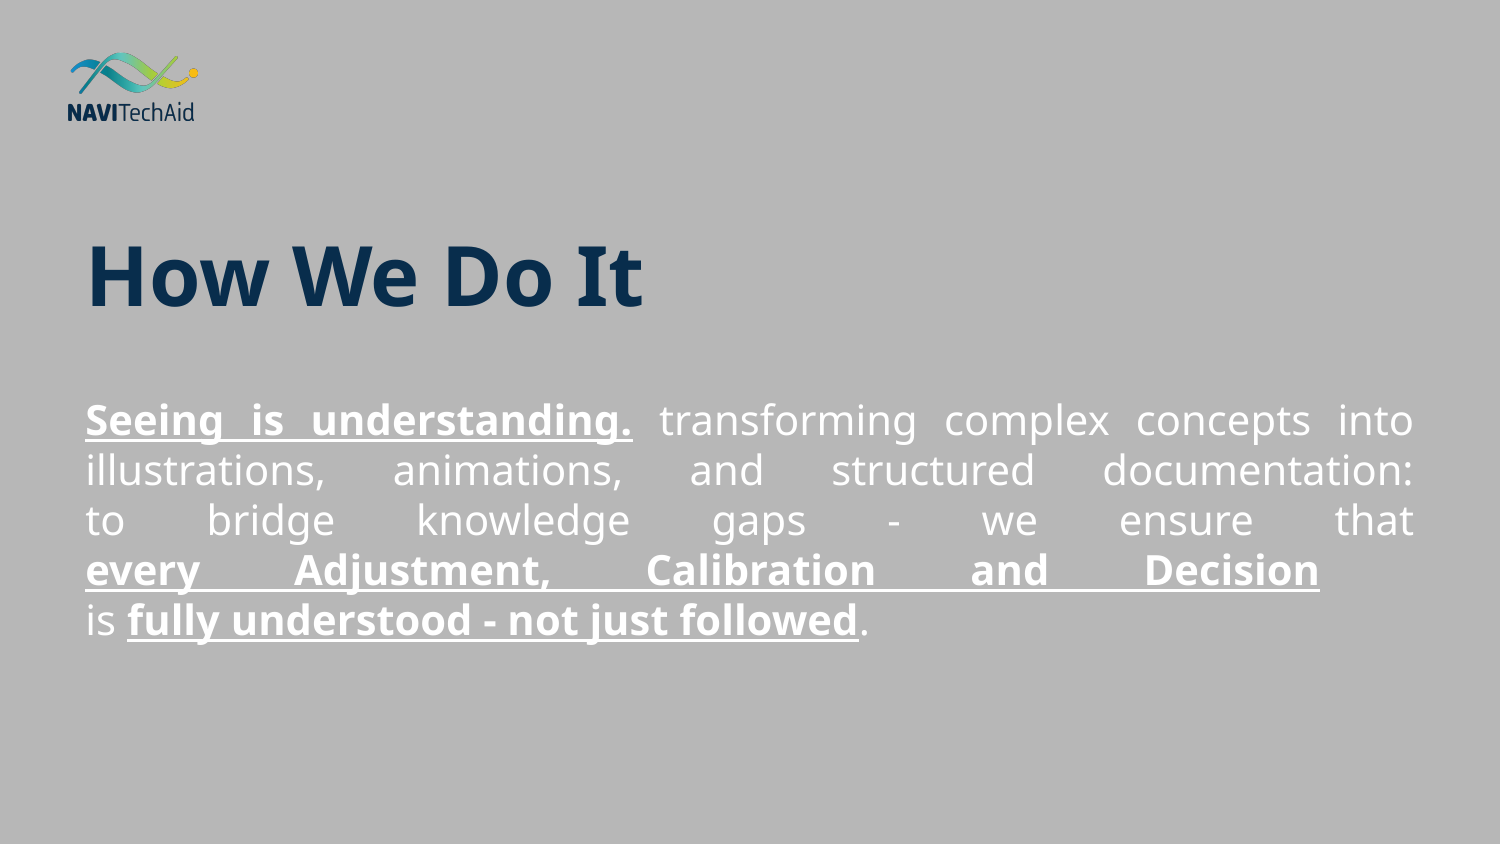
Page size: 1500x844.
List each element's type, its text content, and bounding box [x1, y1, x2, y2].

picture [43, 39, 226, 139]
text_box Seeing is understanding. transforming complex concepts into illustrations, animations, and structured documentation: to bridge knowledge gaps - we ensure that every Adjustment, Calibration and Decision is fully understood - not just followed. [70, 379, 1430, 660]
title How We Do It [70, 186, 1430, 360]
